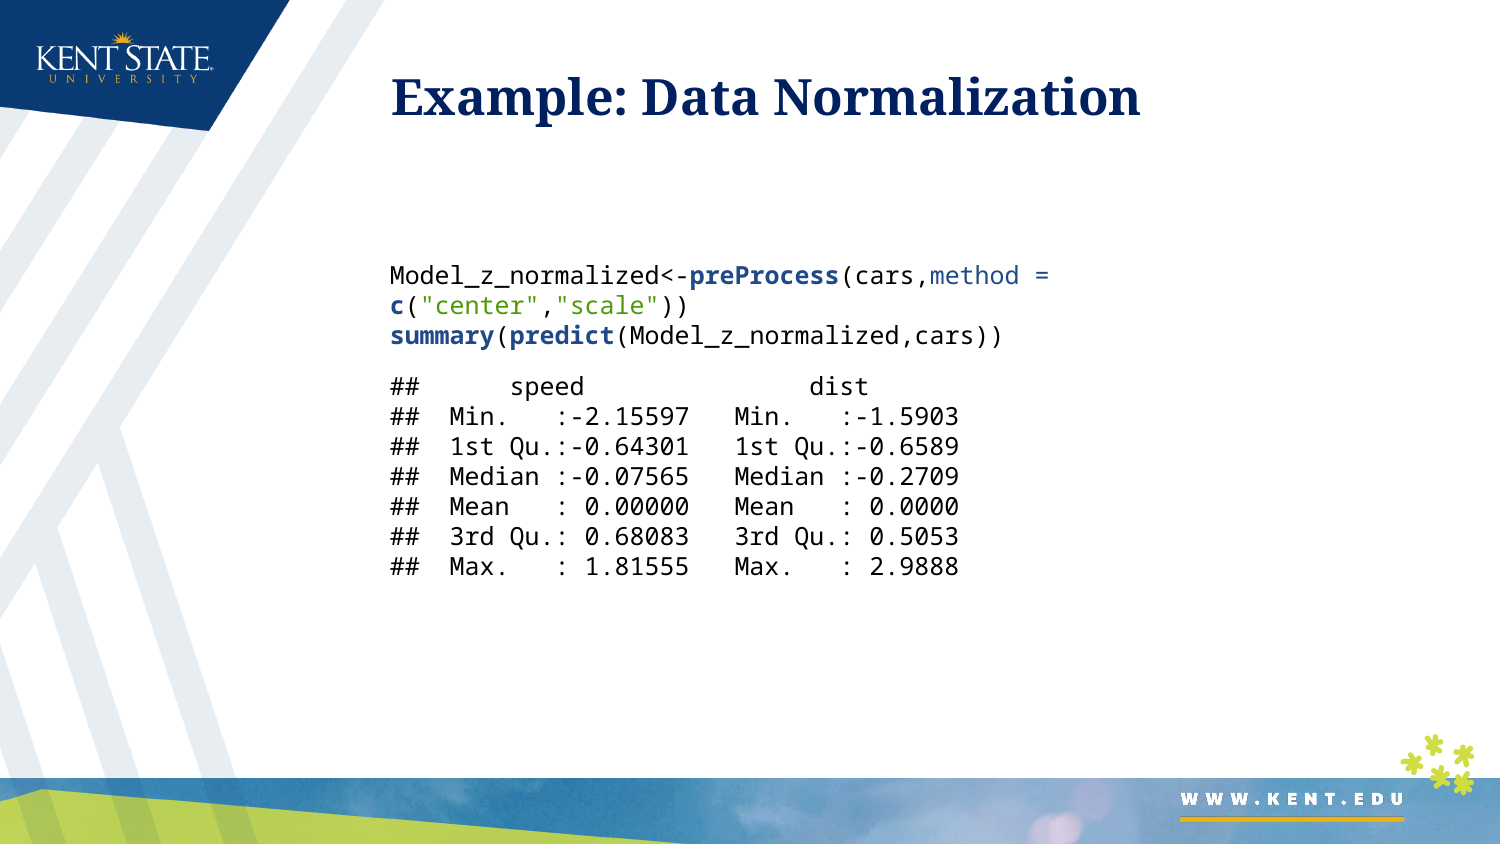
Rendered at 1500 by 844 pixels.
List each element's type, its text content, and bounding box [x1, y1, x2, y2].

picture [0, 0, 1500, 844]
title Example: Data Normalization [376, 66, 1314, 133]
text_box Model_z_normalized<-preProcess(cars,method = c("center","scale")) summary(predict(Model_z_normalized,cars)) ## speed dist ## Min. :-2.15597 Min. :-1.5903 ## 1st Qu.:-0.64301 1st Qu.:-0.6589 ## Median :-0.07565 Median :-0.2709 ## Mean : 0.00000 Mean : 0.0000 ## 3rd Qu.: 0.68083 3rd Qu.: 0.5053 ## Max. : 1.81555 Max. : 2.9888 [374, 252, 1369, 588]
